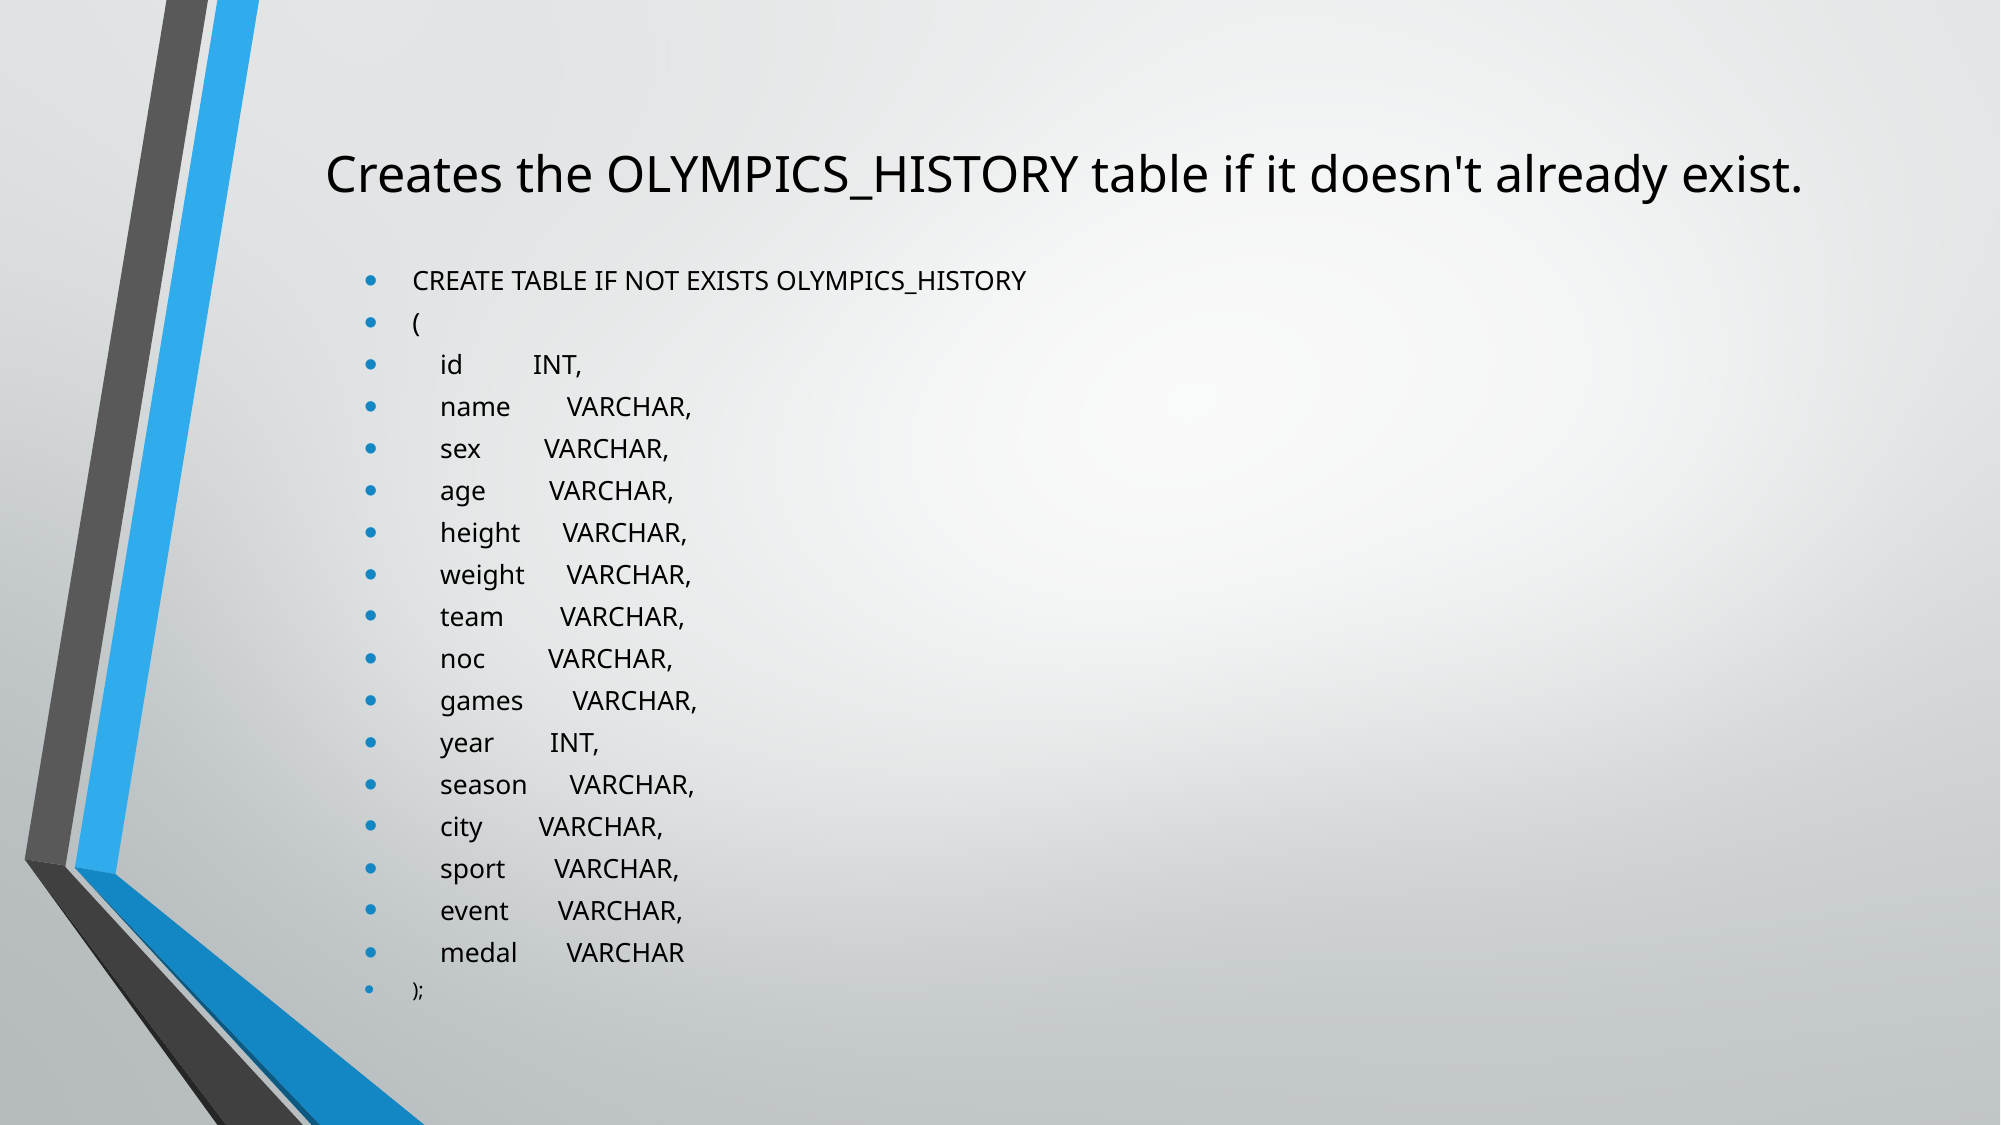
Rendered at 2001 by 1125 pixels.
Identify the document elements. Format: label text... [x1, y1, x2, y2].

title Creates the OLYMPICS_HISTORY table if it doesn't already exist. [243, 112, 1887, 232]
list CREATE TABLE IF NOT EXISTS OLYMPICS_HISTORY ( id INT, name VARCHAR, sex VARCHAR, age VARCHAR, height VARCHAR, weight VARCHAR, team VARCHAR, noc VARCHAR, games VARCHAR, year INT, season VARCHAR, city VARCHAR, sport VARCHAR, event VARCHAR, medal VARCHAR ); [349, 253, 1887, 1013]
